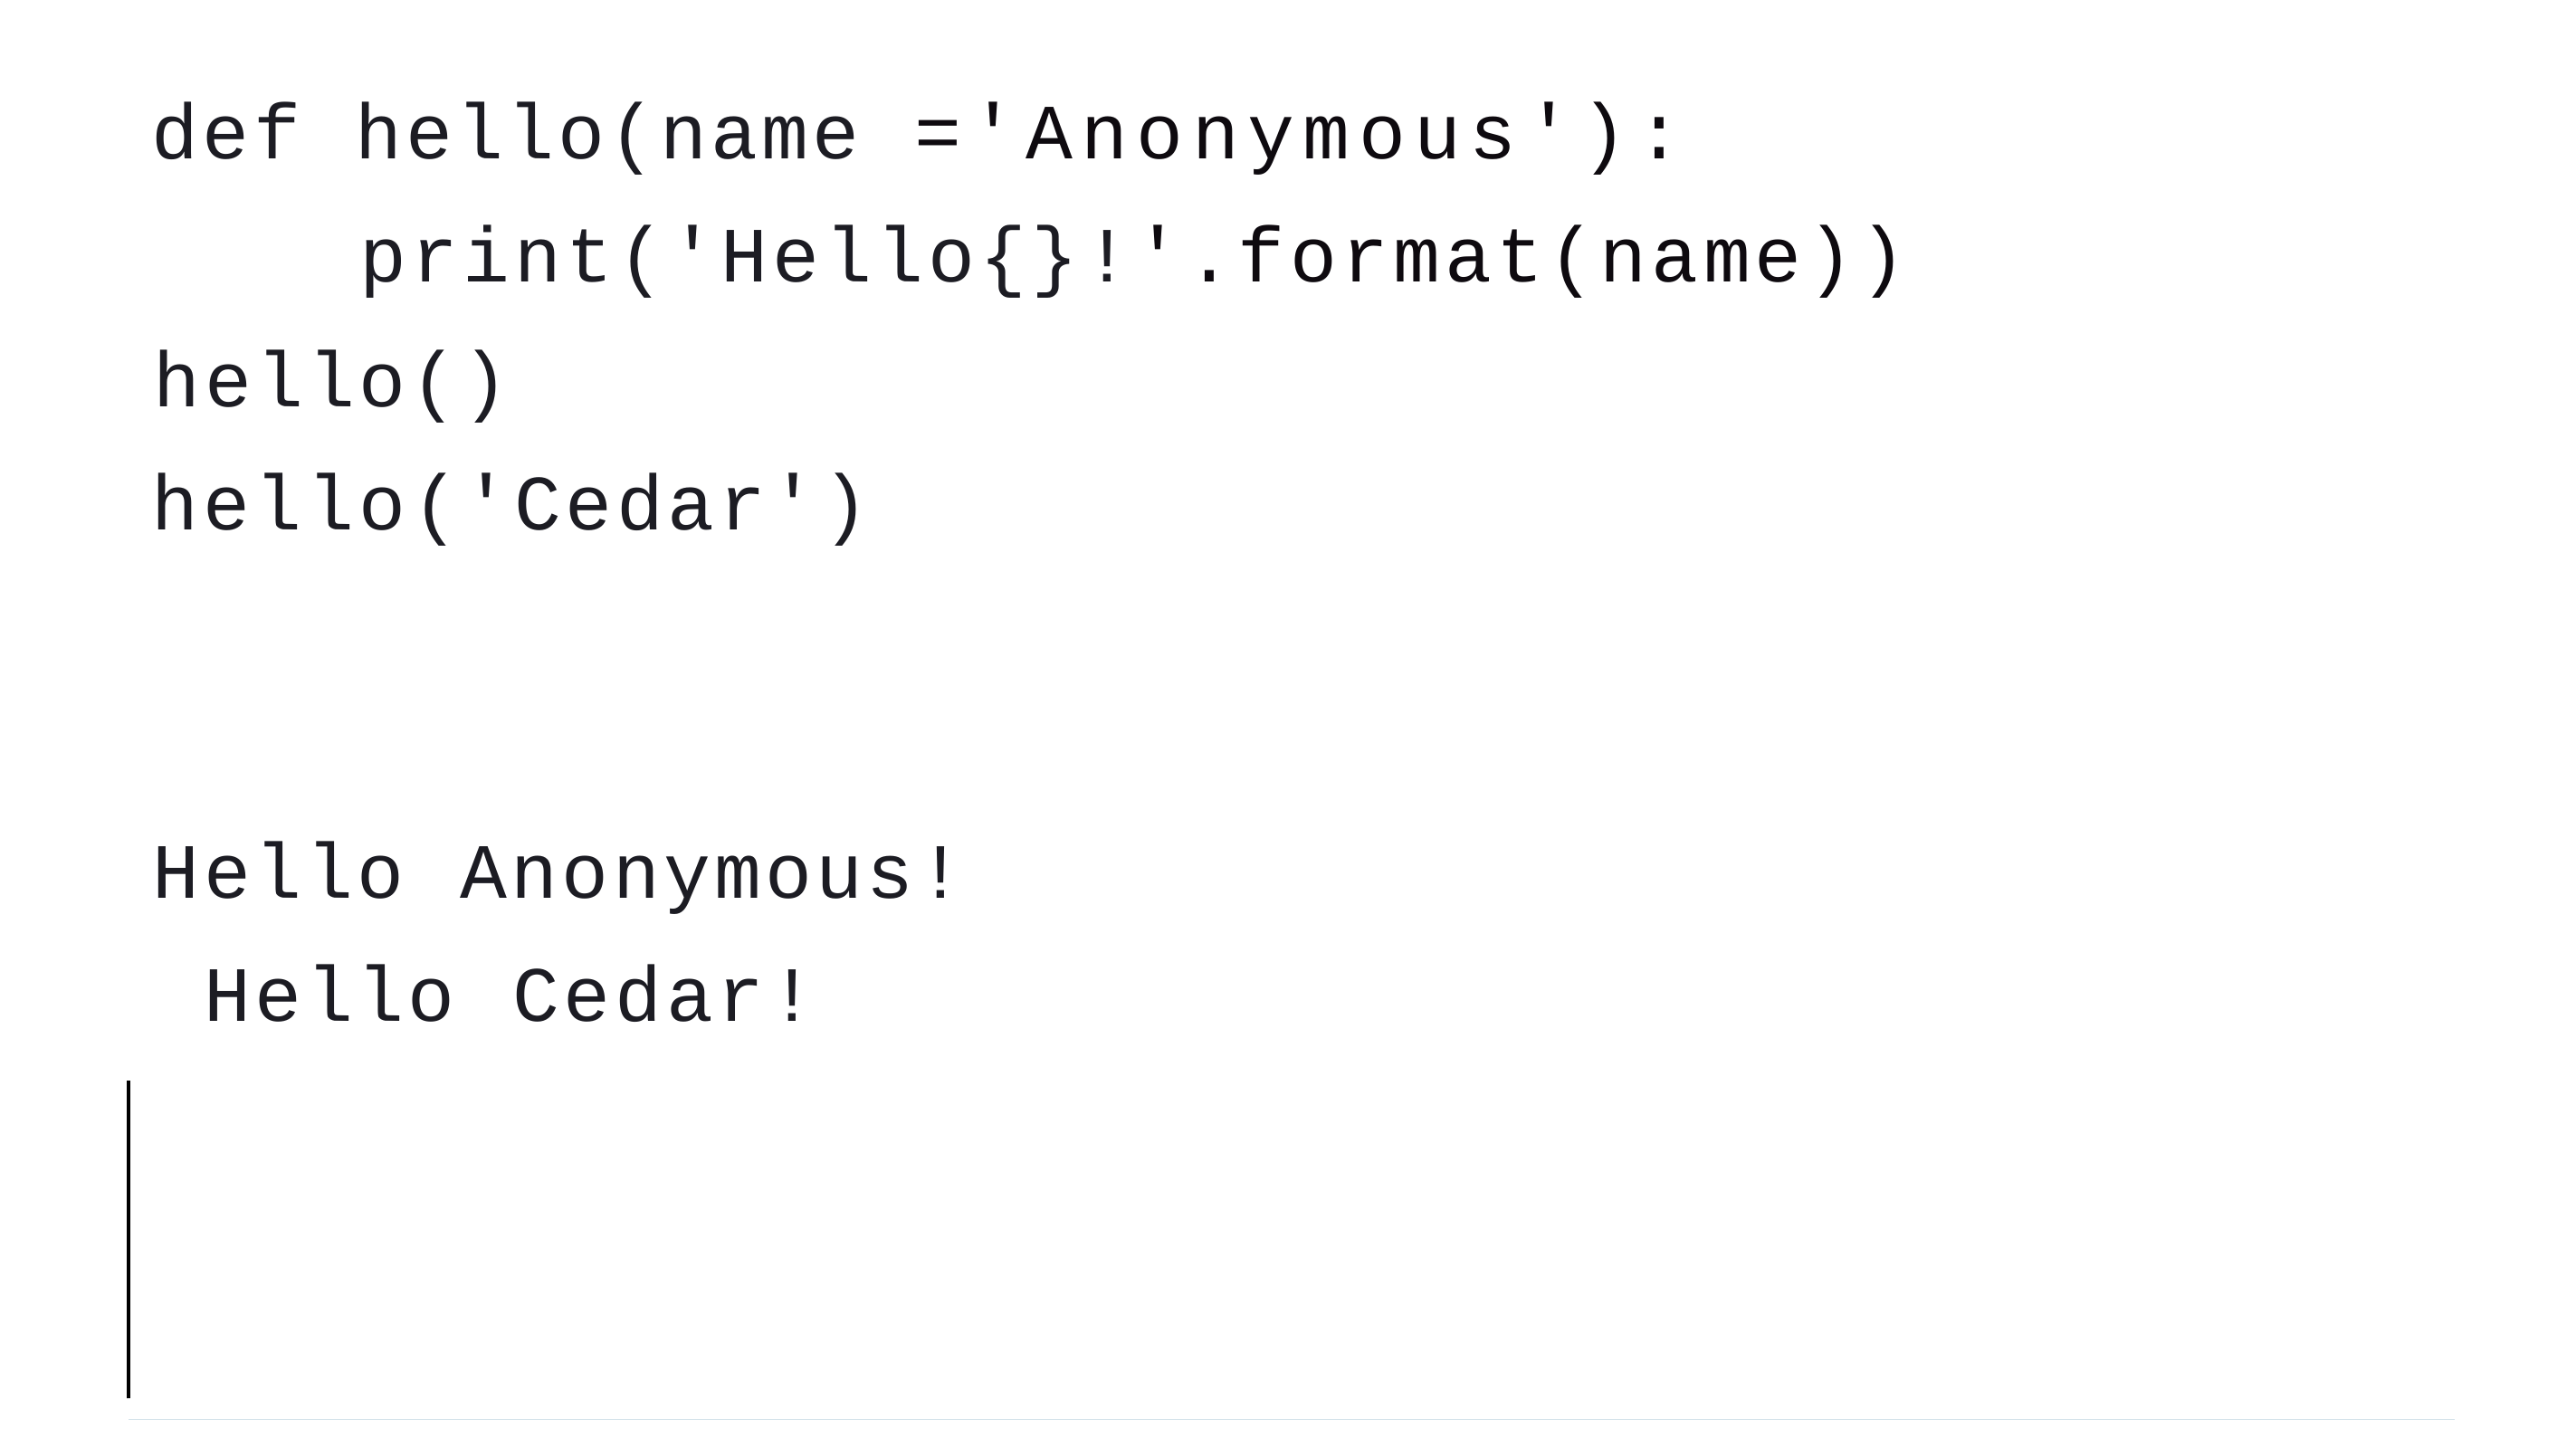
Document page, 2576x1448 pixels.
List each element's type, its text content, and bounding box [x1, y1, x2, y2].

text_box def hello(name ='Anonymous'): print('Hello{}!'.format(name)) hello() hello('Cedar') [149, 50, 1914, 546]
text_box Hello Anonymous! Hello Cedar! [150, 788, 973, 1037]
